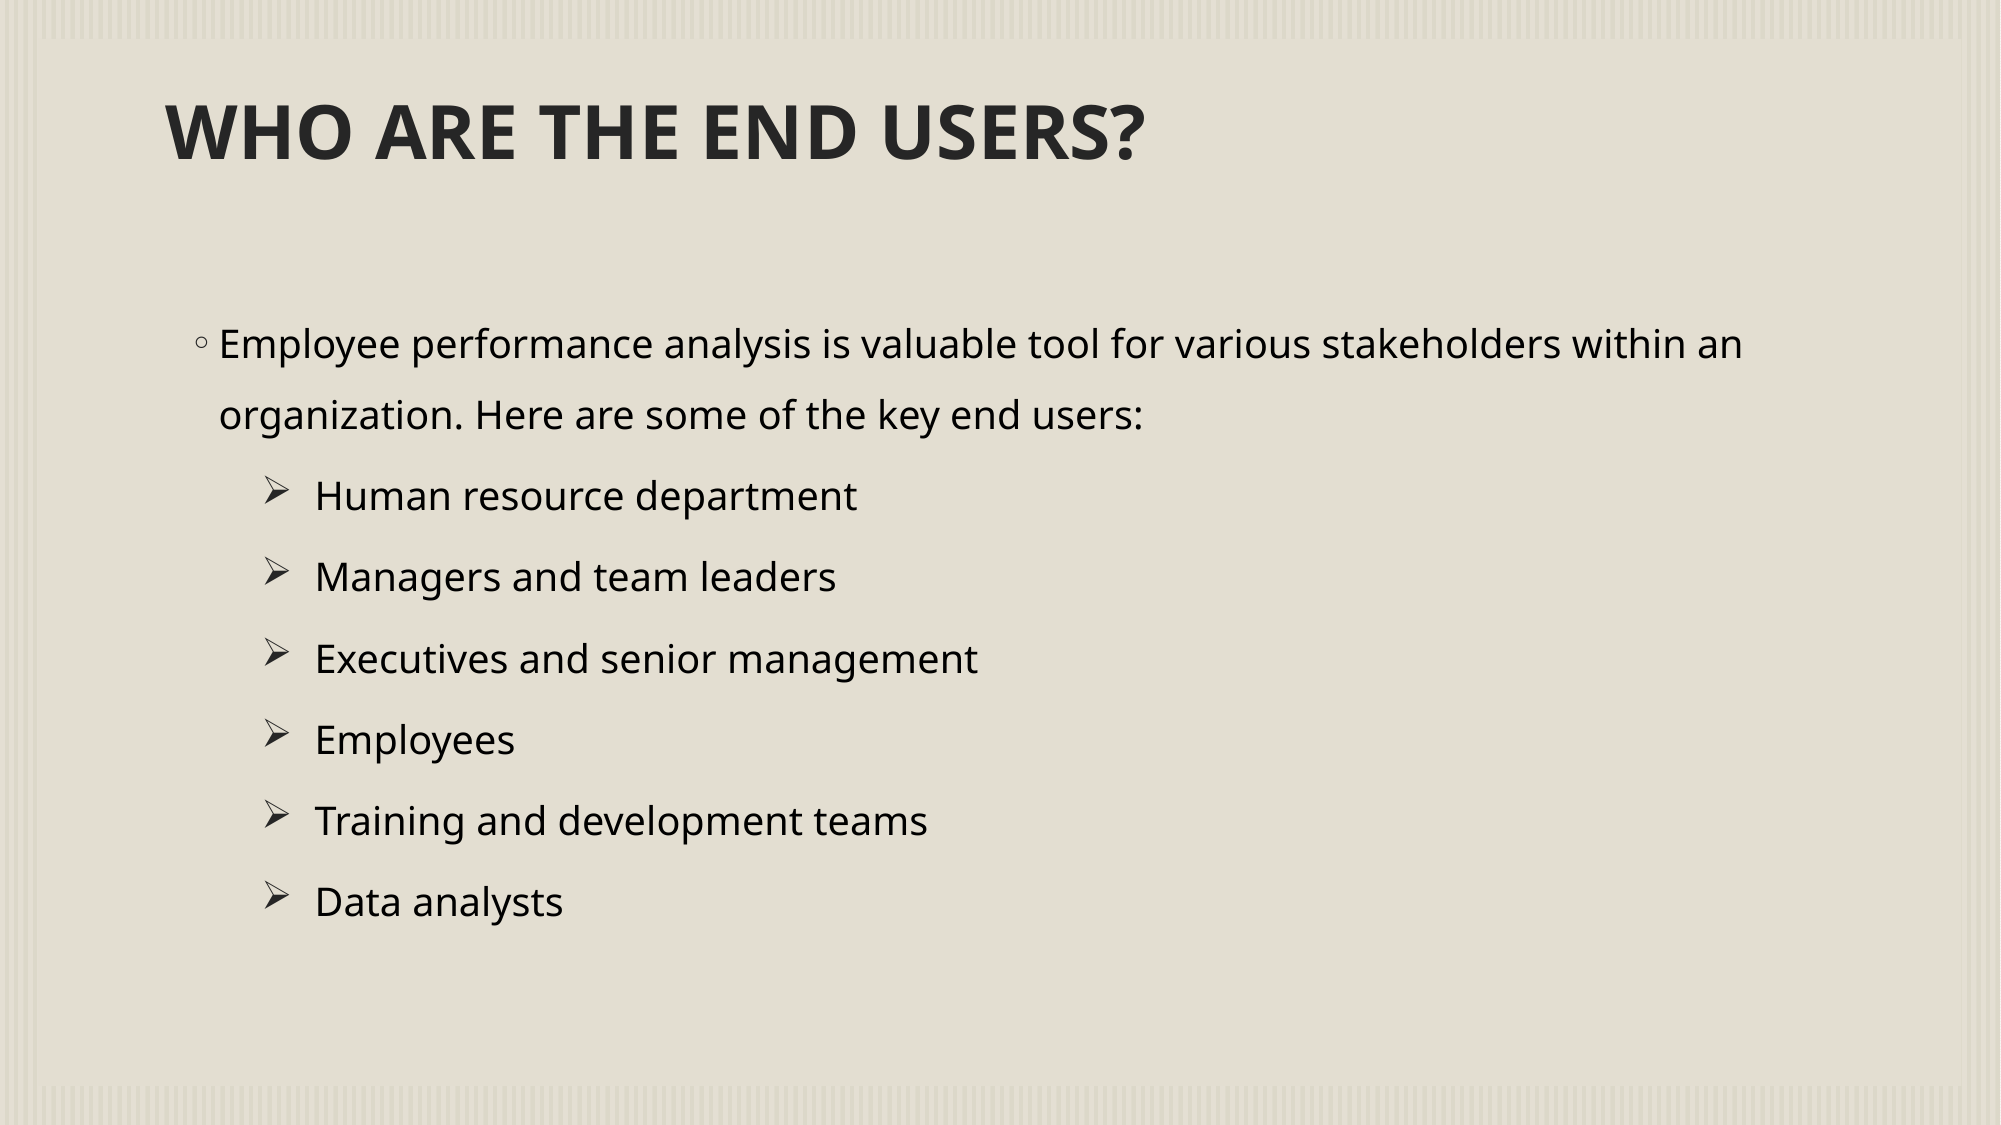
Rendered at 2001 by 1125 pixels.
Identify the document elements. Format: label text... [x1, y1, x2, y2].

title WHO ARE THE END USERS? [150, 22, 1800, 248]
list Employee performance analysis is valuable tool for various stakeholders within an organization. Here are some of the key end users: Human resource department Managers and team leaders Executives and senior management Employees Training and development teams Data analysts [174, 287, 1825, 933]
